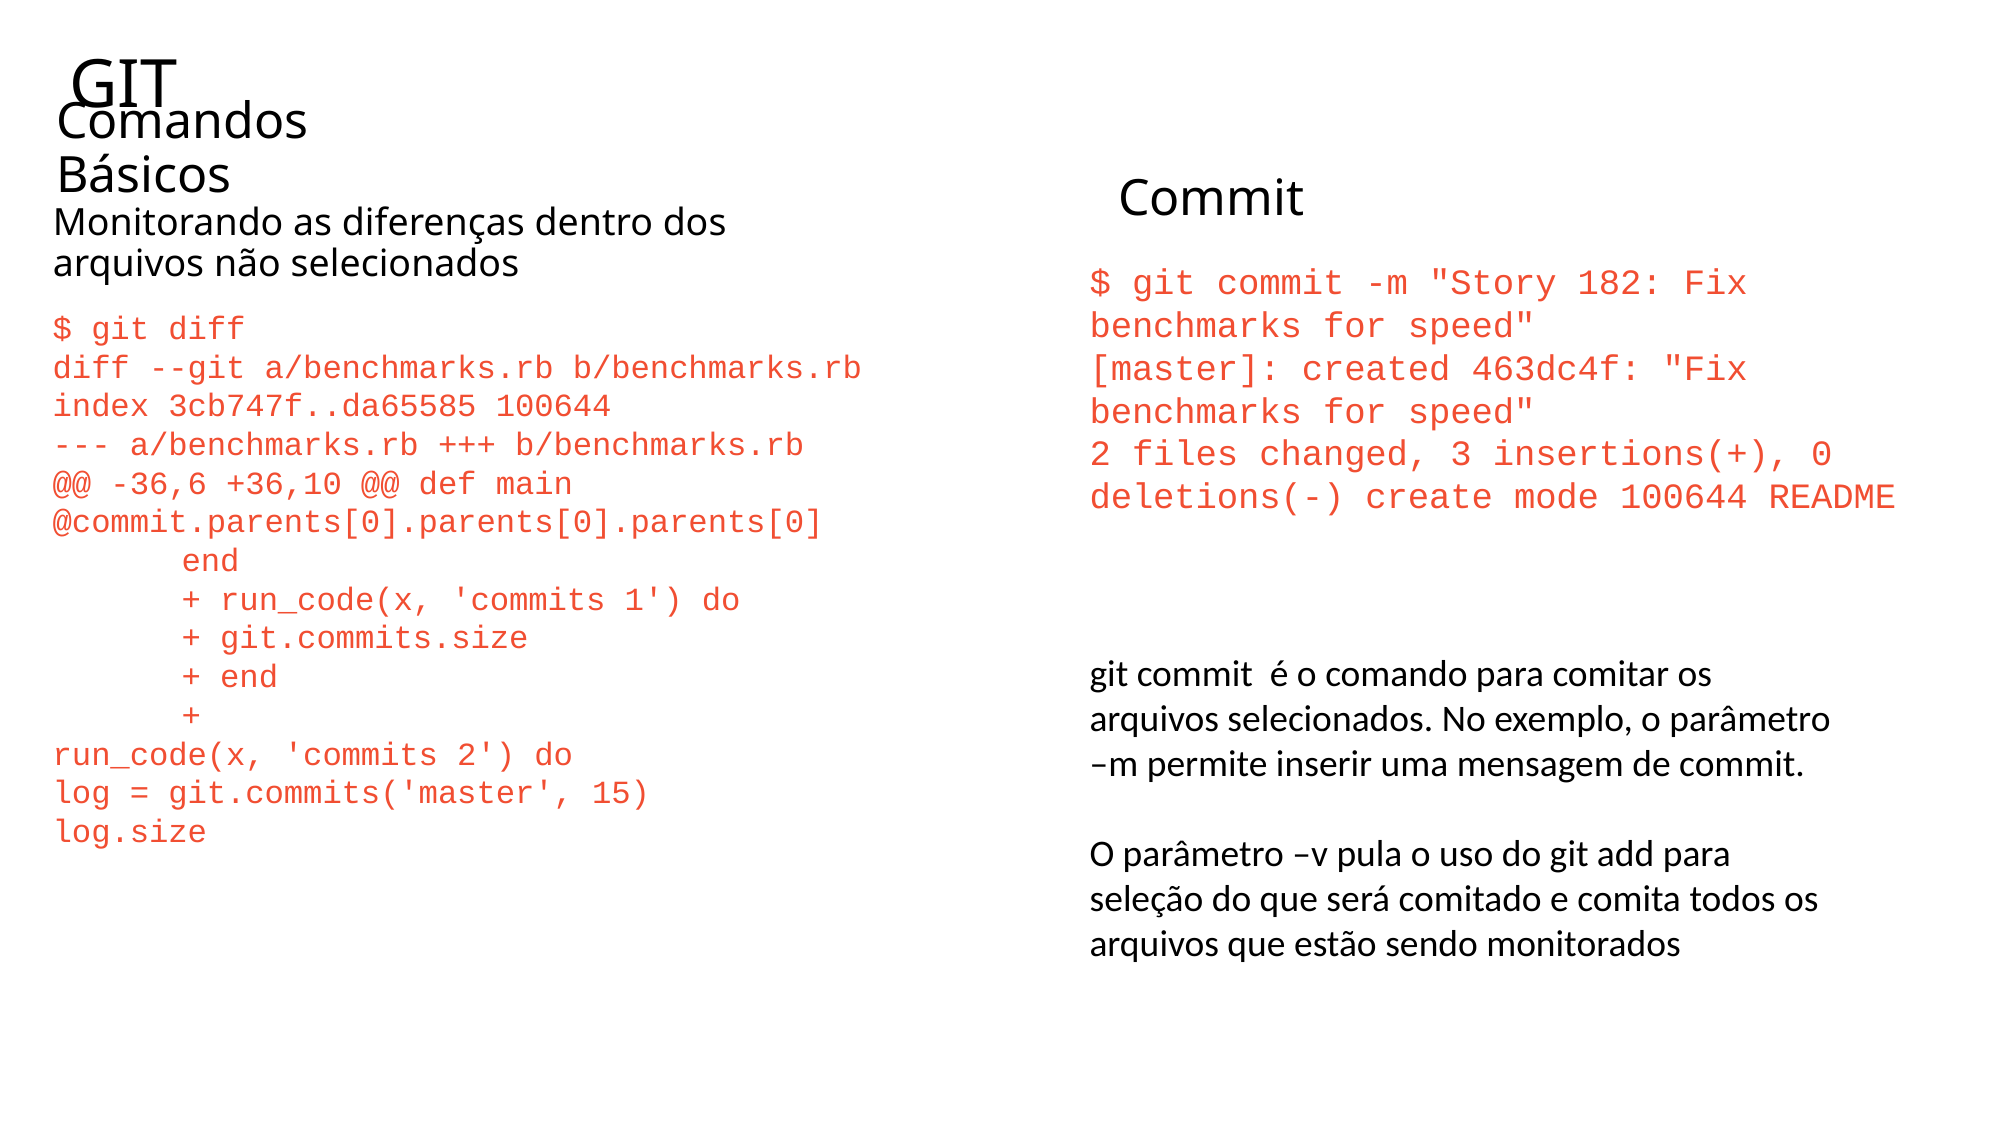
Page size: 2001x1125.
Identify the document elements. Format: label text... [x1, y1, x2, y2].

text_box Commit [1103, 152, 1633, 234]
text_box Monitorando as diferenças dentro dos arquivos não selecionados [37, 210, 815, 292]
text_box GIT [54, 36, 222, 130]
text_box [41, 223, 865, 299]
text_box $ git commit -m "Story 182: Fix benchmarks for speed" [master]: created 463dc4f: "Fix benchmarks for speed" 2 files changed, 3 insertions(+), 0 deletions(-) create mode 100644 README [1074, 252, 1923, 554]
text_box git commit é o comando para comitar os arquivos selecionados. No exemplo, o parâmetro –m permite inserir uma mensagem de commit. O parâmetro –v pula o uso do git add para seleção do que será comitado e comita todos os arquivos que estão sendo monitorados [1074, 641, 1862, 972]
text_box $ git diff diff --git a/benchmarks.rb b/benchmarks.rb index 3cb747f..da65585 100644 --- a/benchmarks.rb +++ b/benchmarks.rb @@ -36,6 +36,10 @@ def main @commit.parents[0].parents[0].parents[0] end + run_code(x, 'commits 1') do + git.commits.size + end + run_code(x, 'commits 2') do log = git.commits('master', 15) log.size [37, 299, 1075, 858]
title Comandos Básicos [41, 129, 464, 210]
